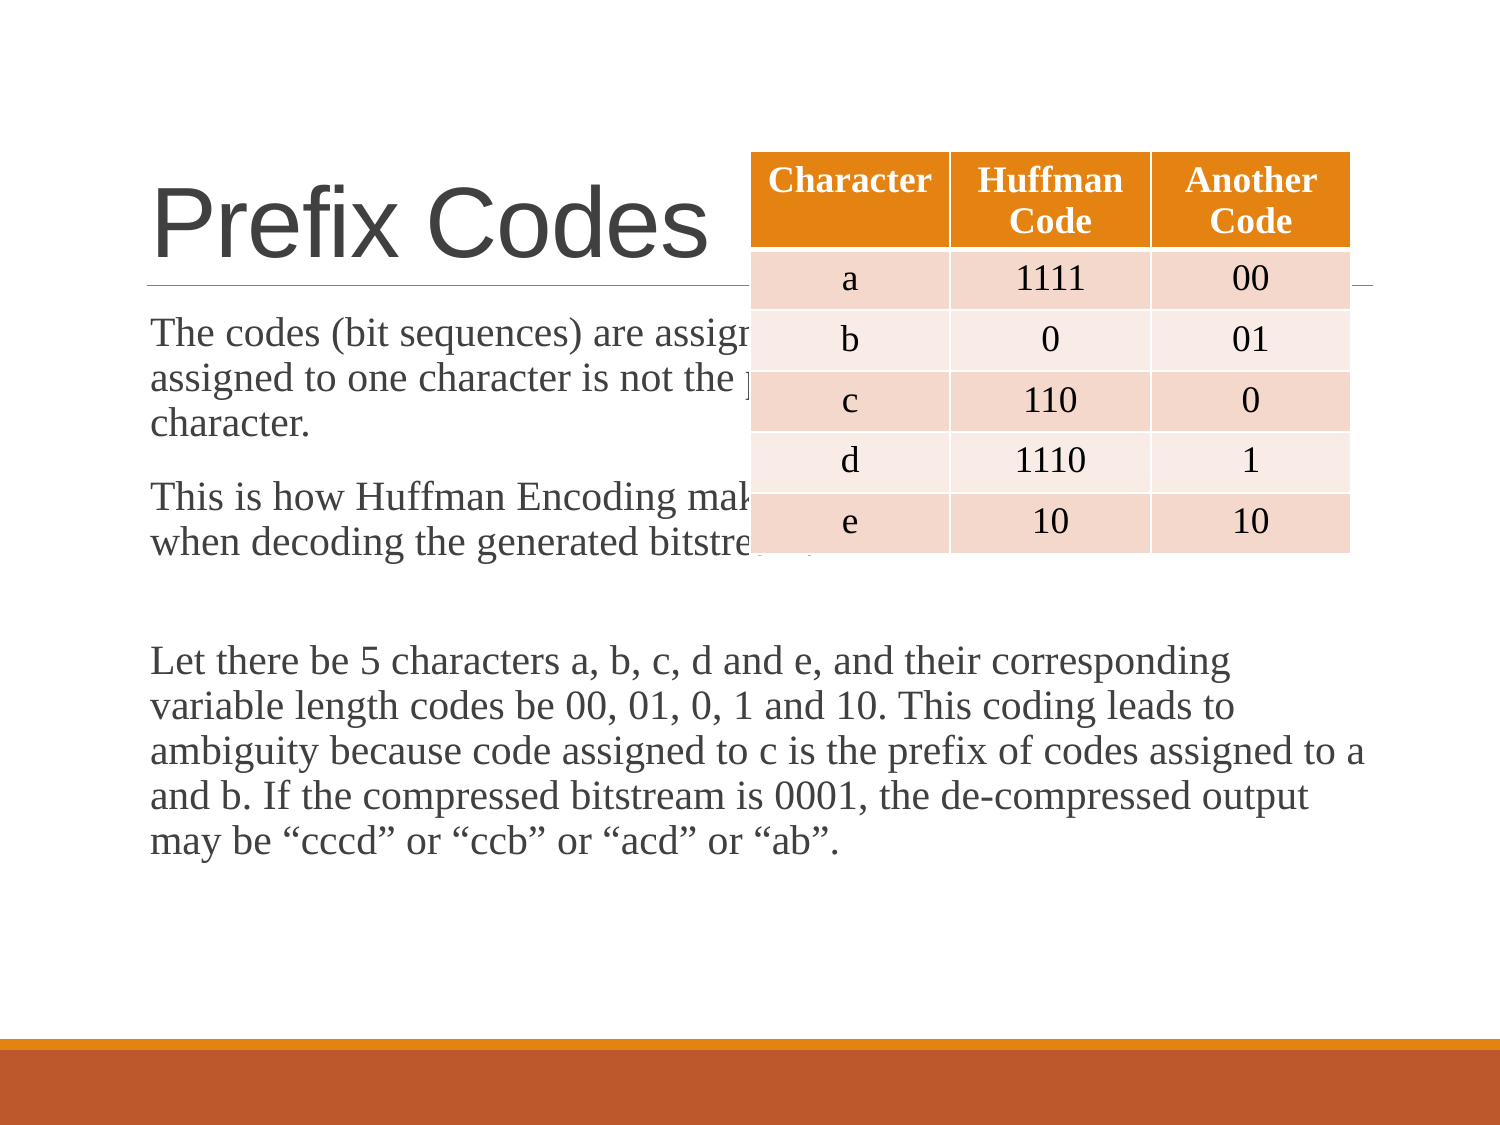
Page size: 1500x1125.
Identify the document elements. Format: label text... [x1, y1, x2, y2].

table_cell 110 [951, 372, 1150, 431]
title Prefix Codes [135, 47, 1373, 285]
table_cell b [751, 311, 949, 370]
table_cell a [751, 252, 949, 309]
table_cell 0 [1152, 372, 1350, 431]
table_cell 1110 [951, 433, 1150, 492]
table_cell 10 [951, 494, 1150, 553]
table_header Huffman Code [951, 152, 1150, 247]
table_cell c [751, 372, 949, 431]
table_cell 0 [951, 311, 1150, 370]
table_cell 00 [1152, 252, 1350, 309]
table_cell e [751, 494, 949, 553]
table_header Character [751, 152, 949, 247]
table_cell 10 [1152, 494, 1350, 553]
table_cell 01 [1152, 311, 1350, 370]
table_cell 1111 [951, 252, 1150, 309]
list The codes (bit sequences) are assigned in such a way that the code assigned to one character is not the prefix of code assigned to any other character. This is how Huffman Encoding makes sure that there is no ambiguity when decoding the generated bitstream. Let there be 5 characters a, b, c, d and e, and their corresponding variable length codes be 00, 01, 0, 1 and 10. This coding leads to ambiguity because code assigned to c is the prefix of codes assigned to a and b. If the compressed bitstream is 0001, the de-compressed output may be “cccd” or “ccb” or “acd” or “ab”. [135, 302, 1373, 963]
table_cell d [751, 433, 949, 492]
table_cell 1 [1152, 433, 1350, 492]
table_header Another Code [1152, 152, 1350, 247]
